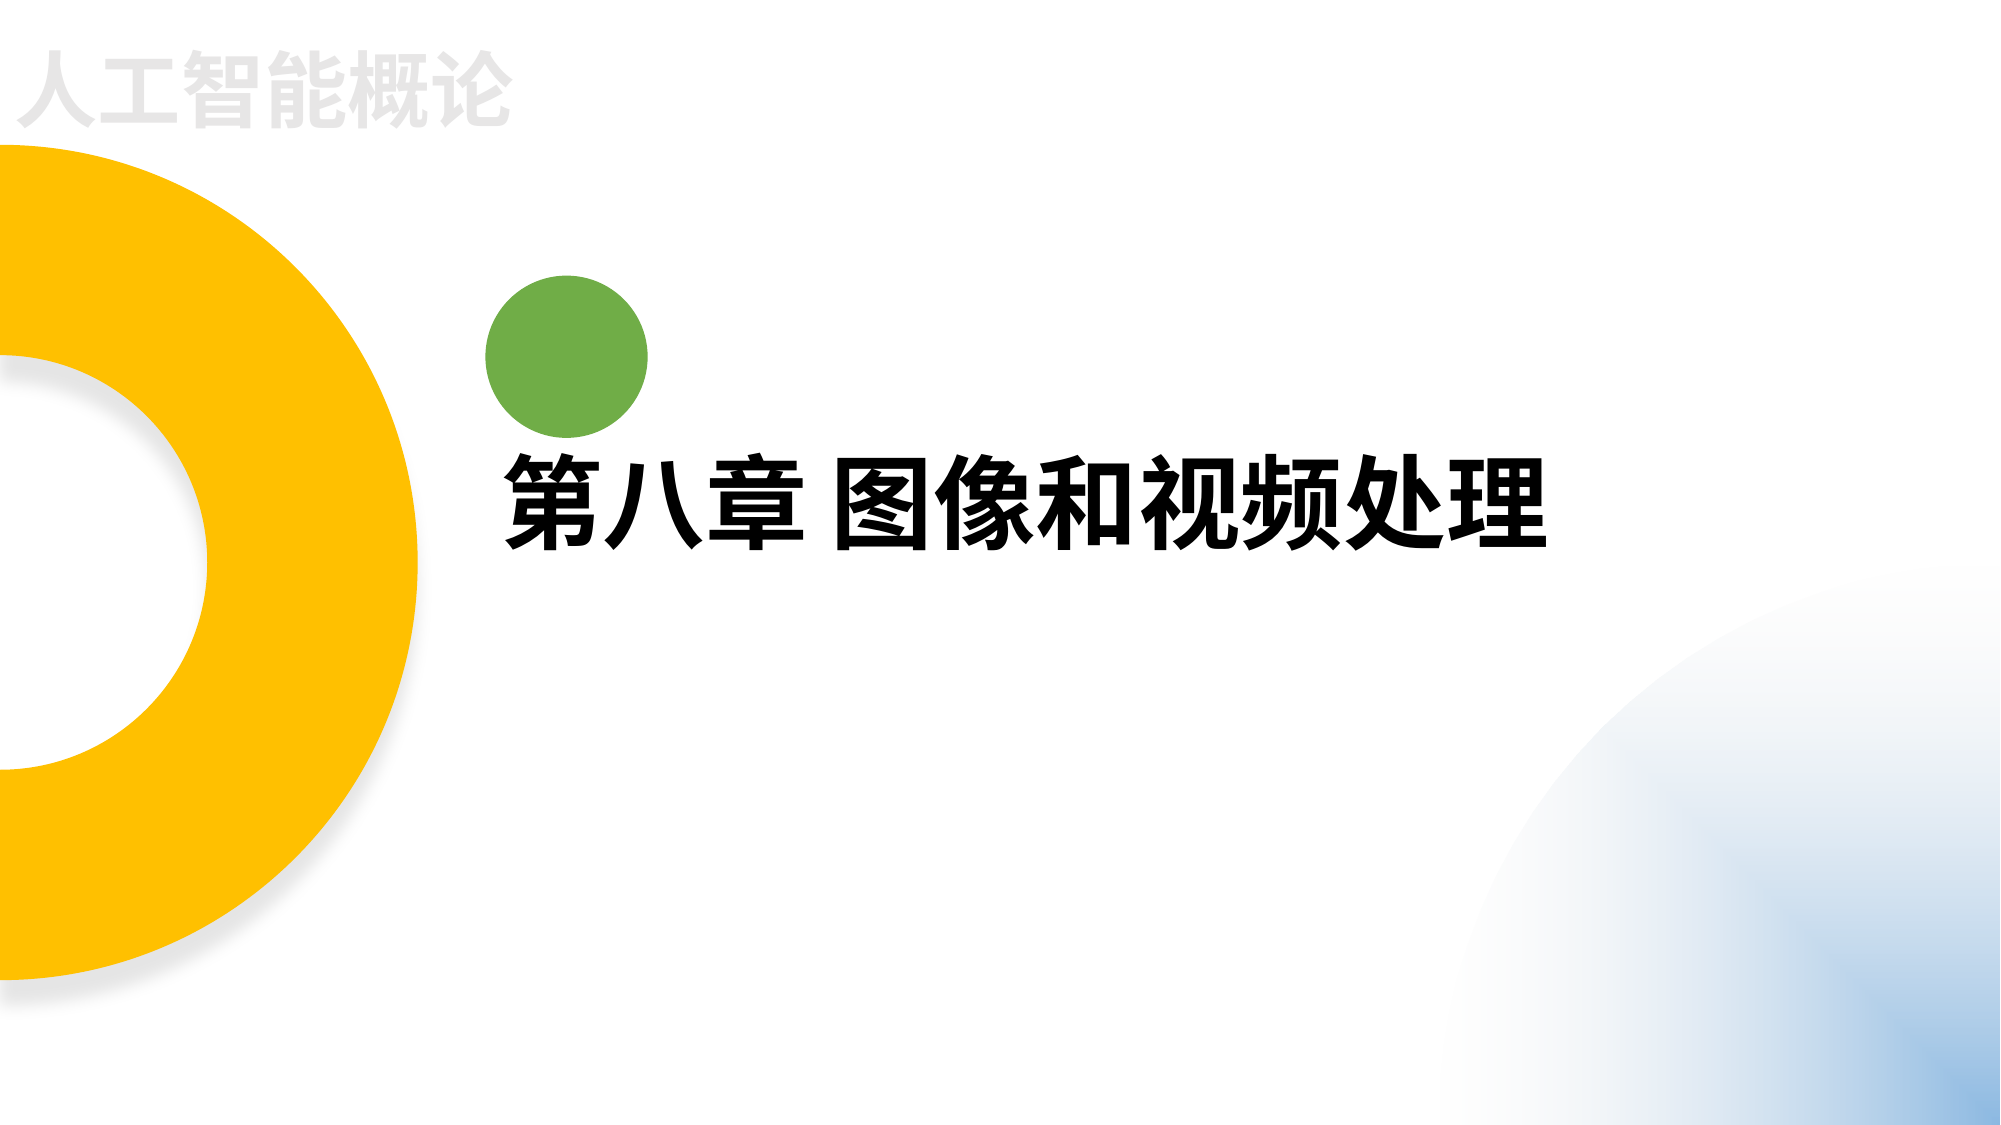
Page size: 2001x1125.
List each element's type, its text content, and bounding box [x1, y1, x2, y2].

text_box [1436, 561, 2000, 1125]
text_box [0, 185, 418, 981]
text_box [484, 274, 649, 415]
text_box 人工智能概论 [0, 18, 1259, 185]
text_box 第八章 图像和视频处理 [485, 415, 1744, 582]
